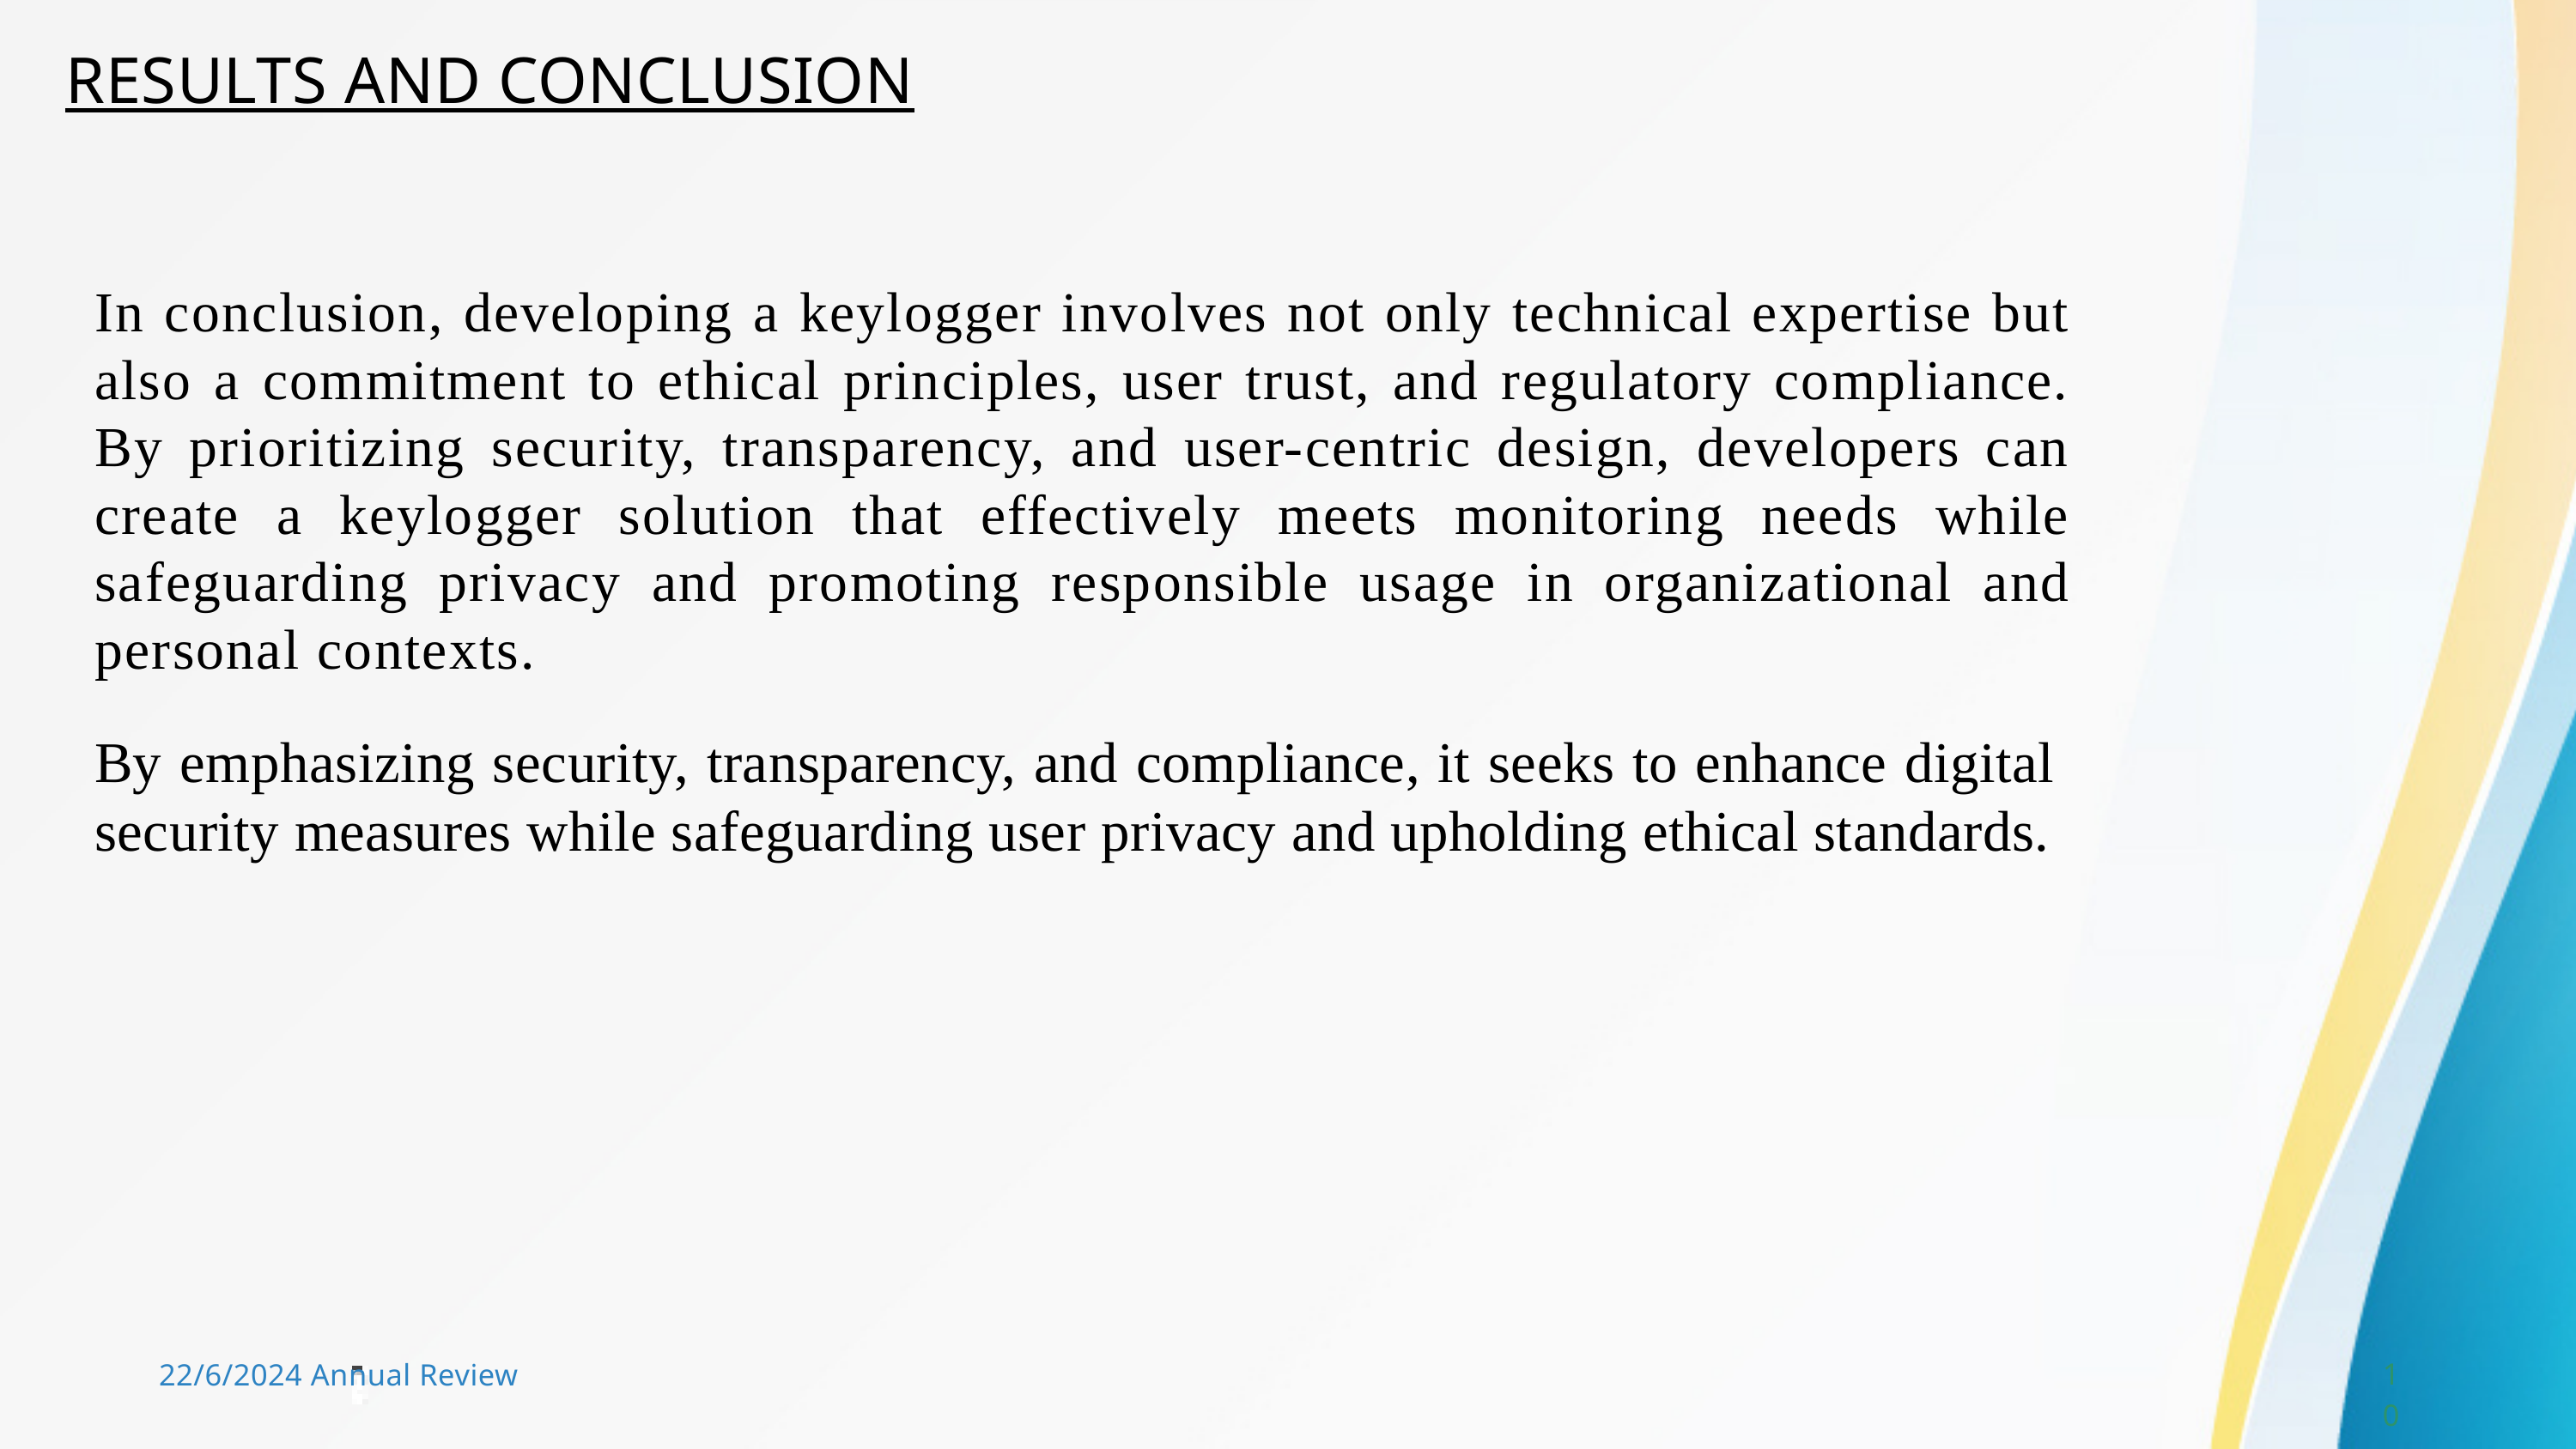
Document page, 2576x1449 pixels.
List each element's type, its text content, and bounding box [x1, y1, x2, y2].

text_box RESULTS AND CONCLUSION [65, 27, 948, 117]
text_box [351, 1366, 369, 1404]
text_box [0, 0, 2576, 1449]
text_box In conclusion, developing a keylogger involves not only technical expertise but also a commitment to ethical principles, user trust, and regulatory compliance. By prioritizing security, transparency, and user-centric design, developers can create a keylogger solution that effectively meets monitoring needs while safeguarding privacy and promoting responsible usage in organizational and personal contexts. [94, 276, 2075, 681]
text_box By emphasizing security, transparency, and compliance, it seeks to enhance digital security measures while safeguarding user privacy and upholding ethical standards. [94, 725, 2060, 863]
text_box 22/6/2024 Annual Review [159, 1350, 535, 1392]
text_box 10 [2382, 1349, 2415, 1433]
